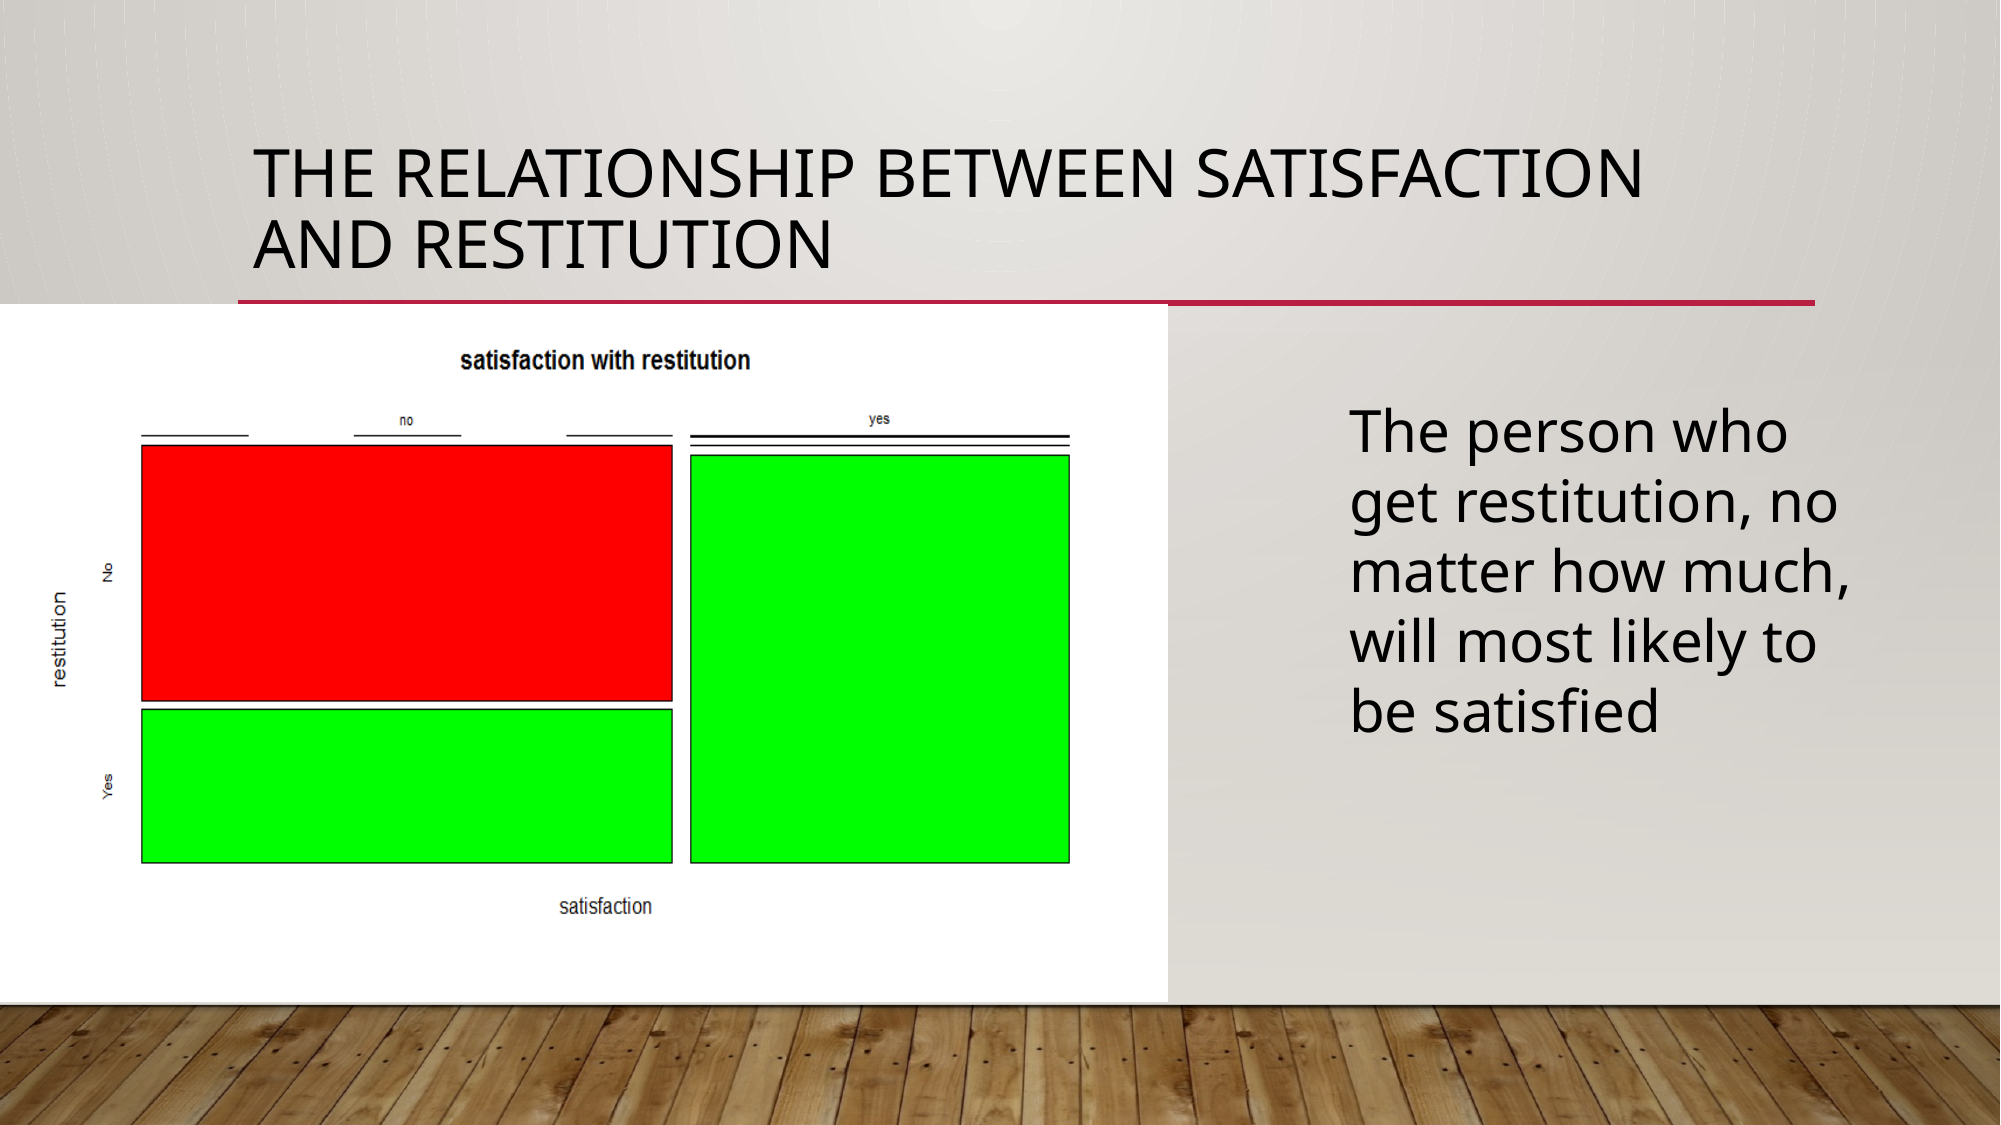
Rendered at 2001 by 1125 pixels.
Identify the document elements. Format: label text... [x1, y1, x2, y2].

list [0, 303, 1168, 1002]
picture [0, 1005, 2000, 1125]
title The relationship between Satisfaction and restitution [238, 131, 1814, 305]
text_box The person who get restitution, no matter how much, will most likely to be satisfied [1334, 386, 1872, 752]
